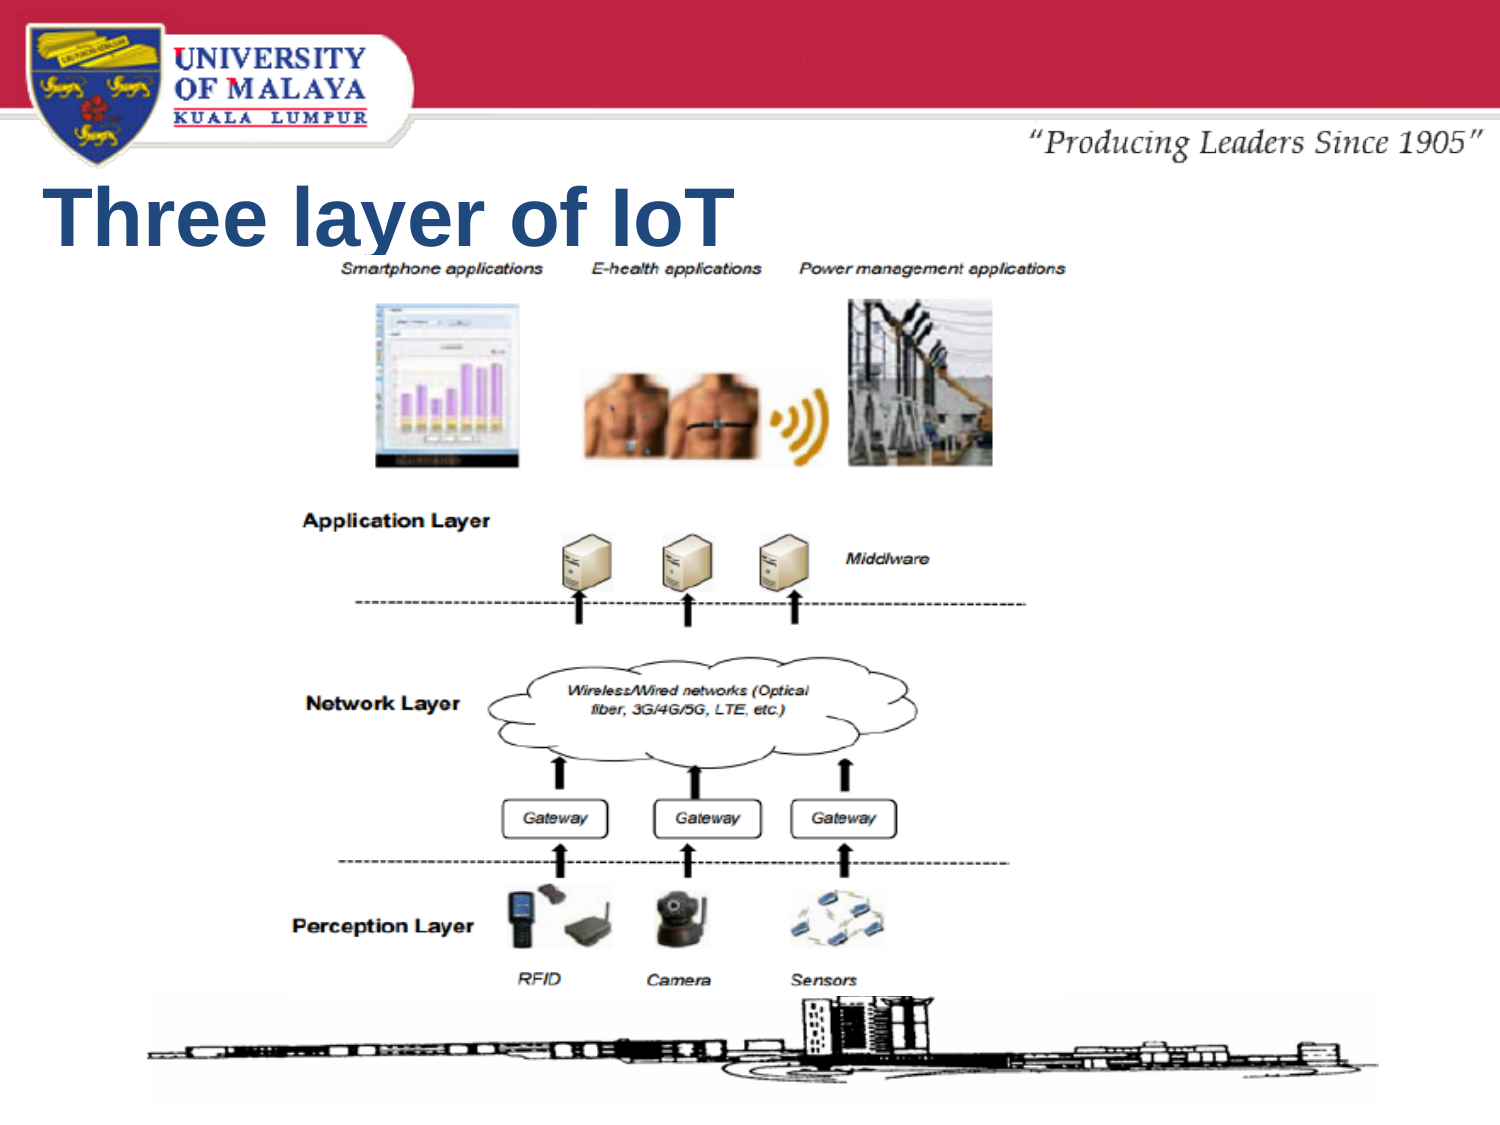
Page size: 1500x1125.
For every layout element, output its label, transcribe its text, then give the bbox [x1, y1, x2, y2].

picture [0, 0, 1500, 169]
picture [147, 254, 1379, 1106]
title Three layer of IoT [27, 154, 1400, 271]
